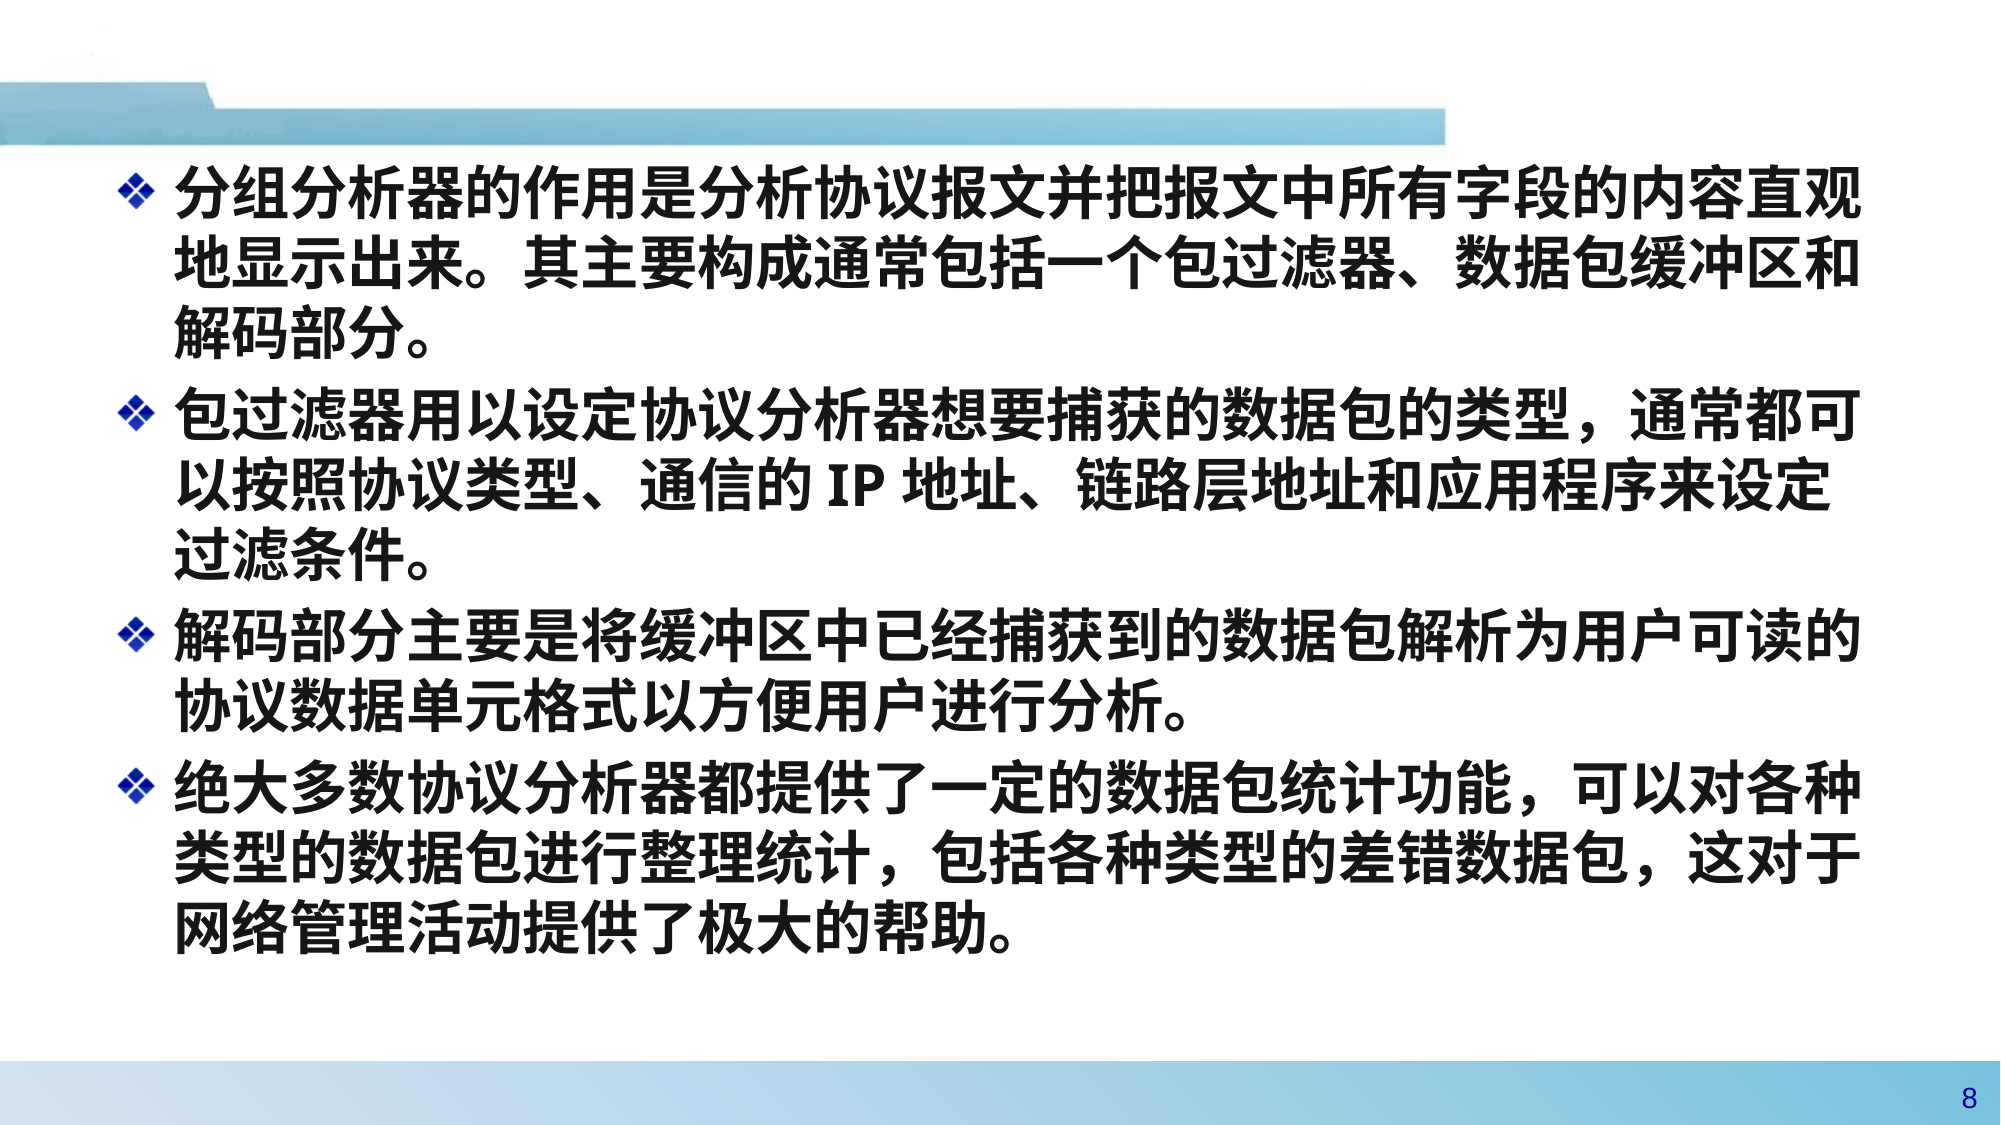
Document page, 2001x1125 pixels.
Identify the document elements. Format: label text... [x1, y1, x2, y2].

picture [116, 614, 158, 655]
list 分组分析器的作用是分析协议报文并把报文中所有字段的内容直观地显示出来。其主要构成通常包括一个包过滤器、数据包缓冲区和解码部分。 包过滤器用以设定协议分析器想要捕获的数据包的类型，通常都可以按照协议类型、通信的IP地址、链路层地址和应用程序来设定过滤条件。 解码部分主要是将缓冲区中已经捕获到的数据包解析为用户可读的协议数据单元格式以方便用户进行分析。 绝大多数协议分析器都提供了一定的数据包统计功能，可以对各种类型的数据包进行整理统计，包括各种类型的差错数据包，这对于网络管理活动提供了极大的帮助。 [101, 148, 1899, 1024]
picture [0, 12, 1612, 371]
slide_number 7 [1850, 1071, 1993, 1125]
picture [116, 170, 158, 212]
picture [116, 765, 158, 807]
picture [116, 392, 158, 434]
